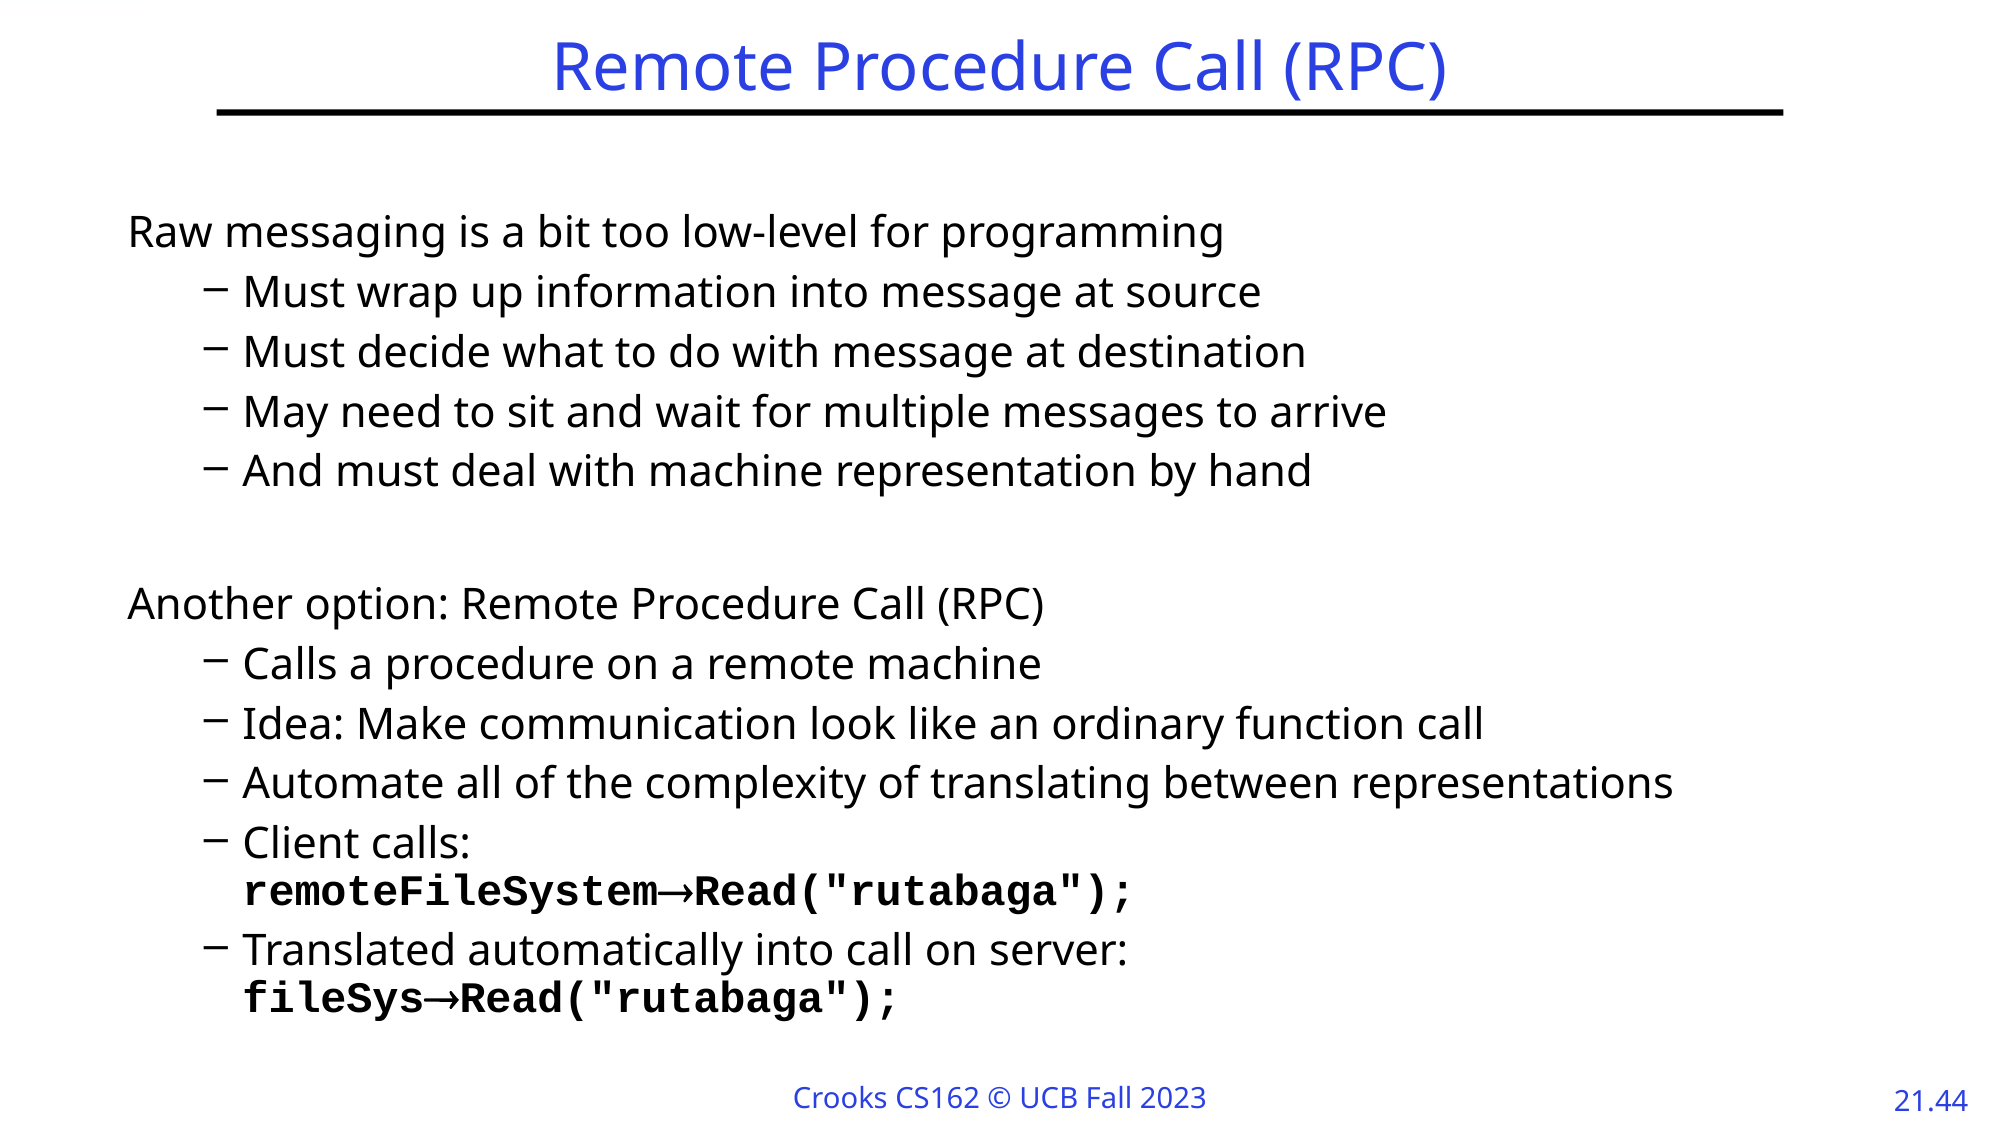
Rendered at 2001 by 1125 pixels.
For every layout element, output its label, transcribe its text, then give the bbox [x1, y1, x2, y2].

title Remote Procedure Call (RPC) [216, 24, 1784, 113]
list Raw messaging is a bit too low-level for programming Must wrap up information into message at source Must decide what to do with message at destination May need to sit and wait for multiple messages to arrive And must deal with machine representation by hand Another option: Remote Procedure Call (RPC) Calls a procedure on a remote machine Idea: Make communication look like an ordinary function call Automate all of the complexity of translating between representations Client calls: remoteFileSystemRead("rutabaga"); Translated automatically into call on server: fileSysRead("rutabaga"); [112, 137, 1838, 1038]
